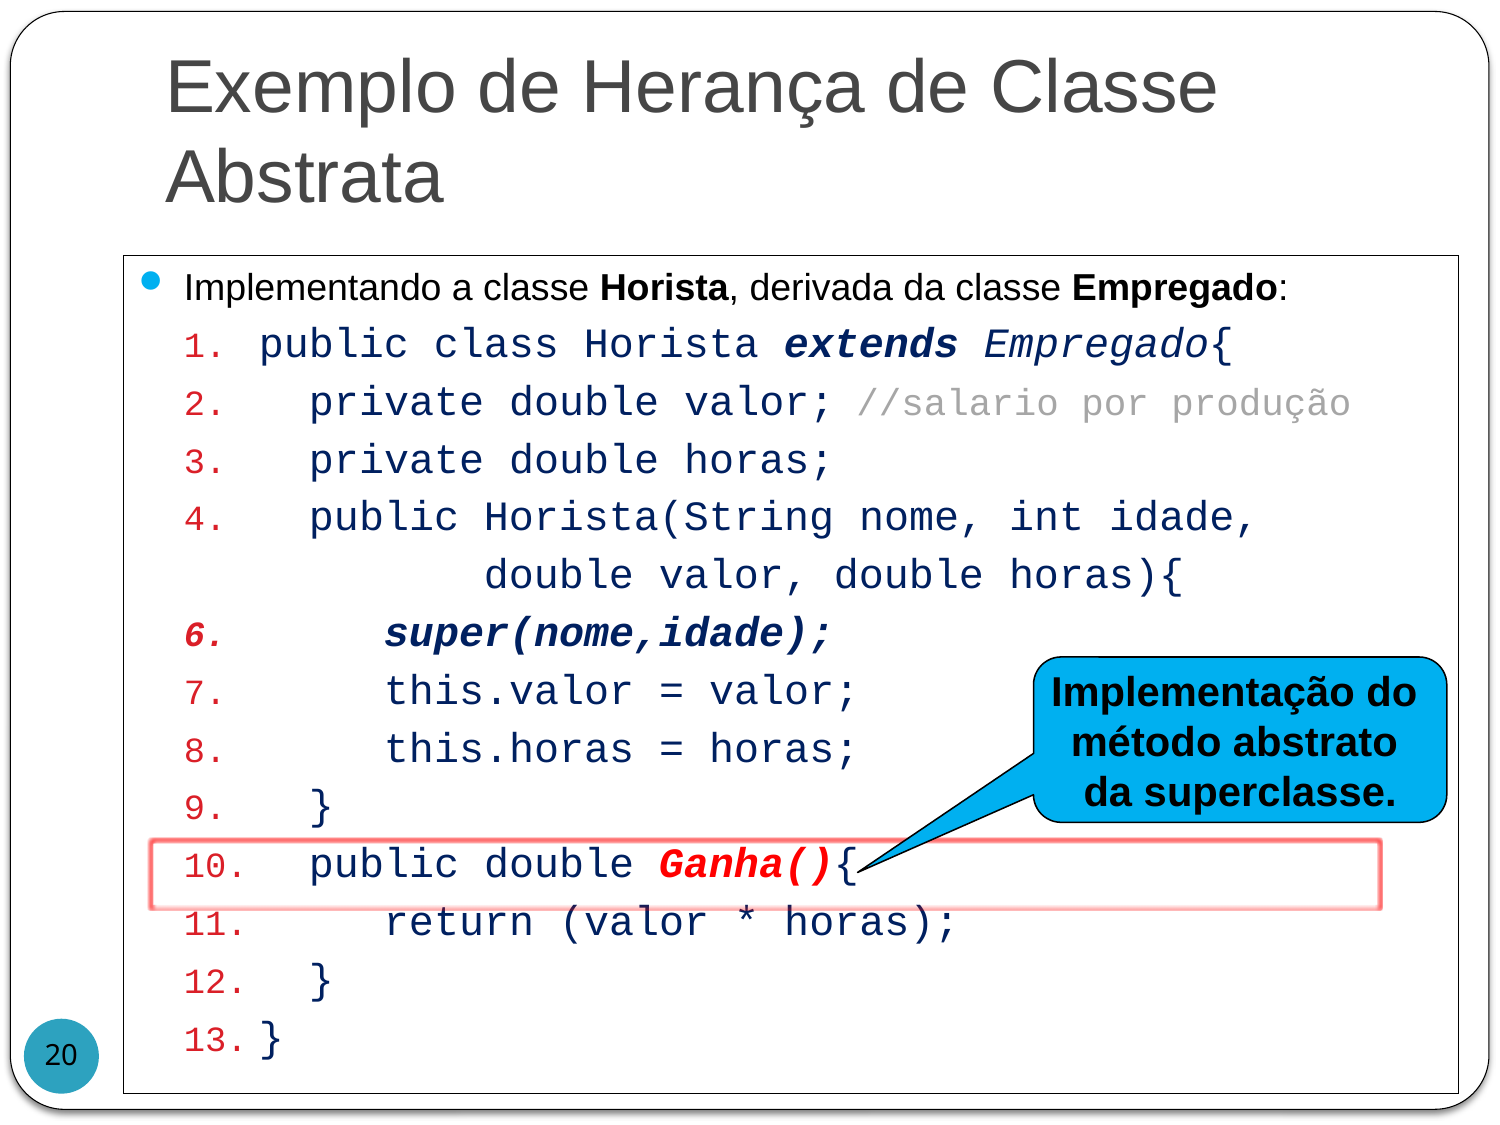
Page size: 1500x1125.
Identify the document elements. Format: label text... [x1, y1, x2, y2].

text_box Implementação do método abstrato da superclasse. [857, 656, 1447, 873]
list Implementando a classe Horista, derivada da classe Empregado: public class Horista extends Empregado{ private double valor; //salario por produção private double horas; public Horista(String nome, int idade, double valor, double horas){ super(nome,idade); this.valor = valor; this.horas = horas; } public double Ganha(){ return (valor * horas); } } [123, 255, 1459, 1094]
slide_number 20 [23, 1018, 99, 1094]
title Exemplo de Herança de Classe Abstrata [150, 45, 1425, 233]
text_box [153, 843, 1379, 907]
